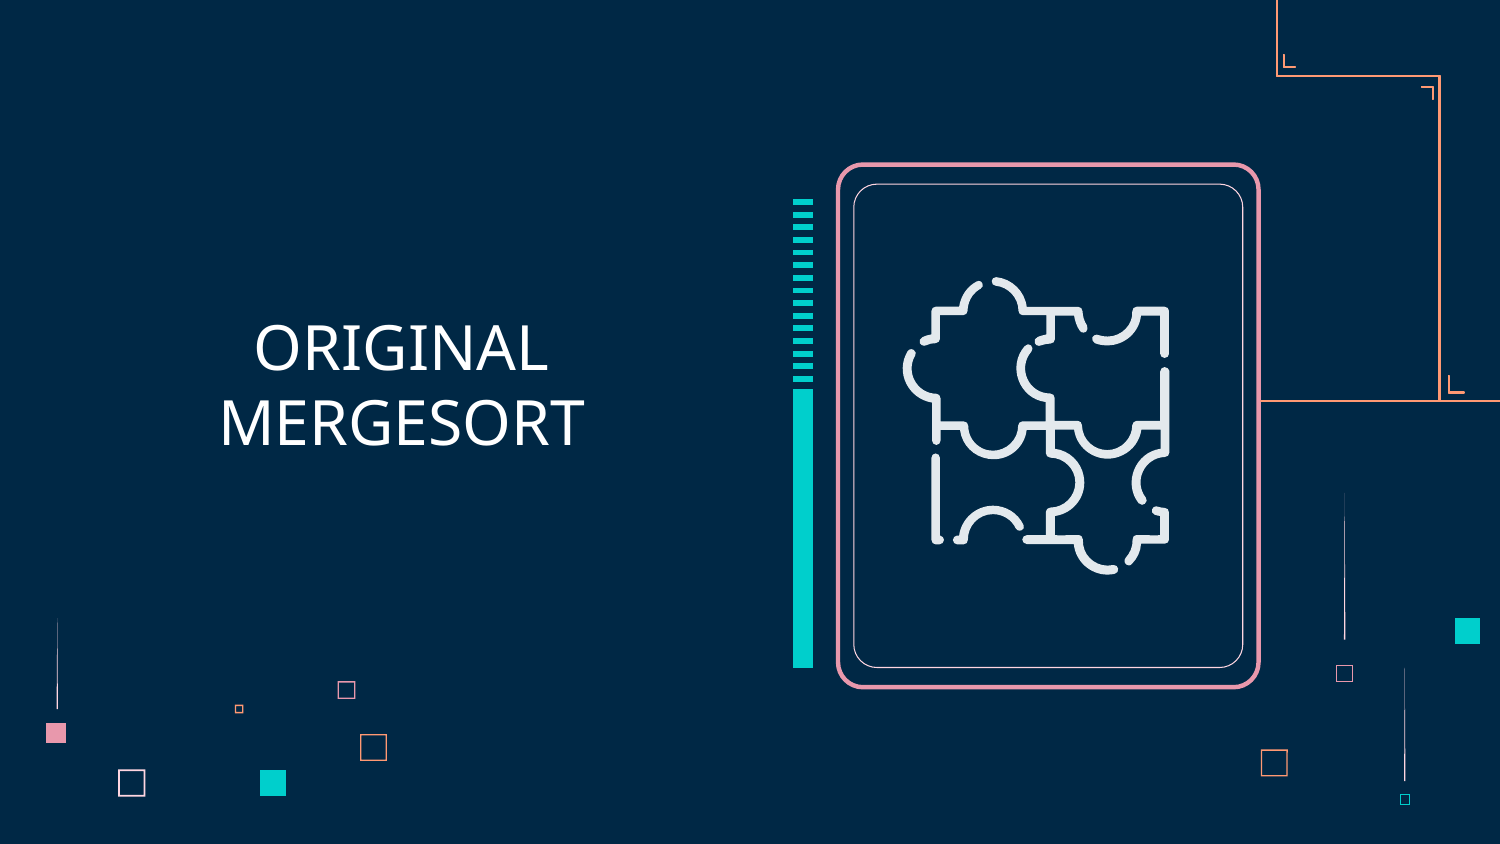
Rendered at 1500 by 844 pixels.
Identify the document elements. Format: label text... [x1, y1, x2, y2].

title ORIGINAL MERGESORT [181, 378, 623, 474]
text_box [1260, 0, 1500, 402]
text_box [792, 162, 1262, 690]
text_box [894, 276, 1170, 575]
